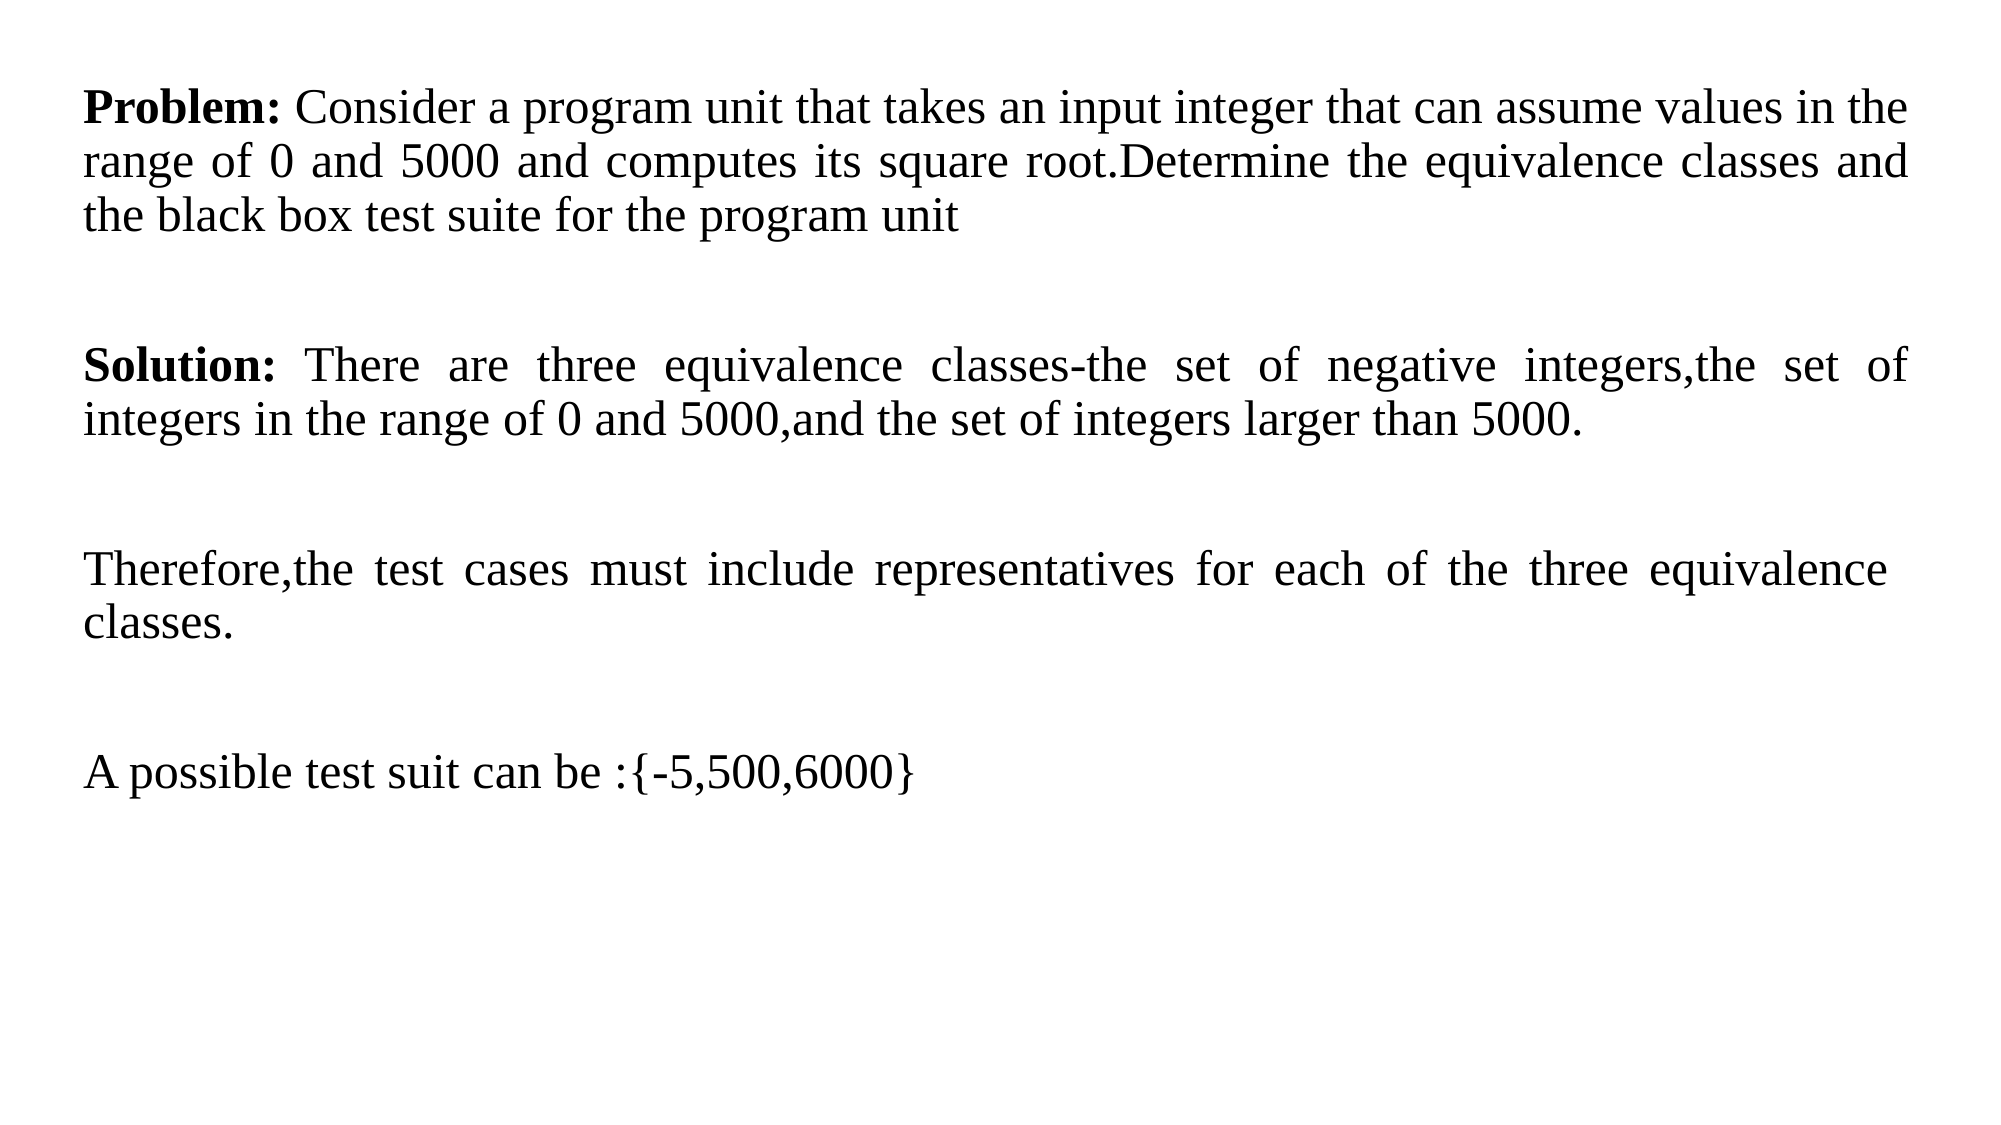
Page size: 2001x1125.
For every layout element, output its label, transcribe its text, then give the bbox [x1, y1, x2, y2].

list Problem: Consider a program unit that takes an input integer that can assume values in the range of 0 and 5000 and computes its square root.Determine the equivalence classes and the black box test suite for the program unit Solution: There are three equivalence classes-the set of negative integers,the set of integers in the range of 0 and 5000,and the set of integers larger than 5000. Therefore,the test cases must include representatives for each of the three equivalence classes. A possible test suit can be :{-5,500,6000} [68, 73, 1926, 1014]
